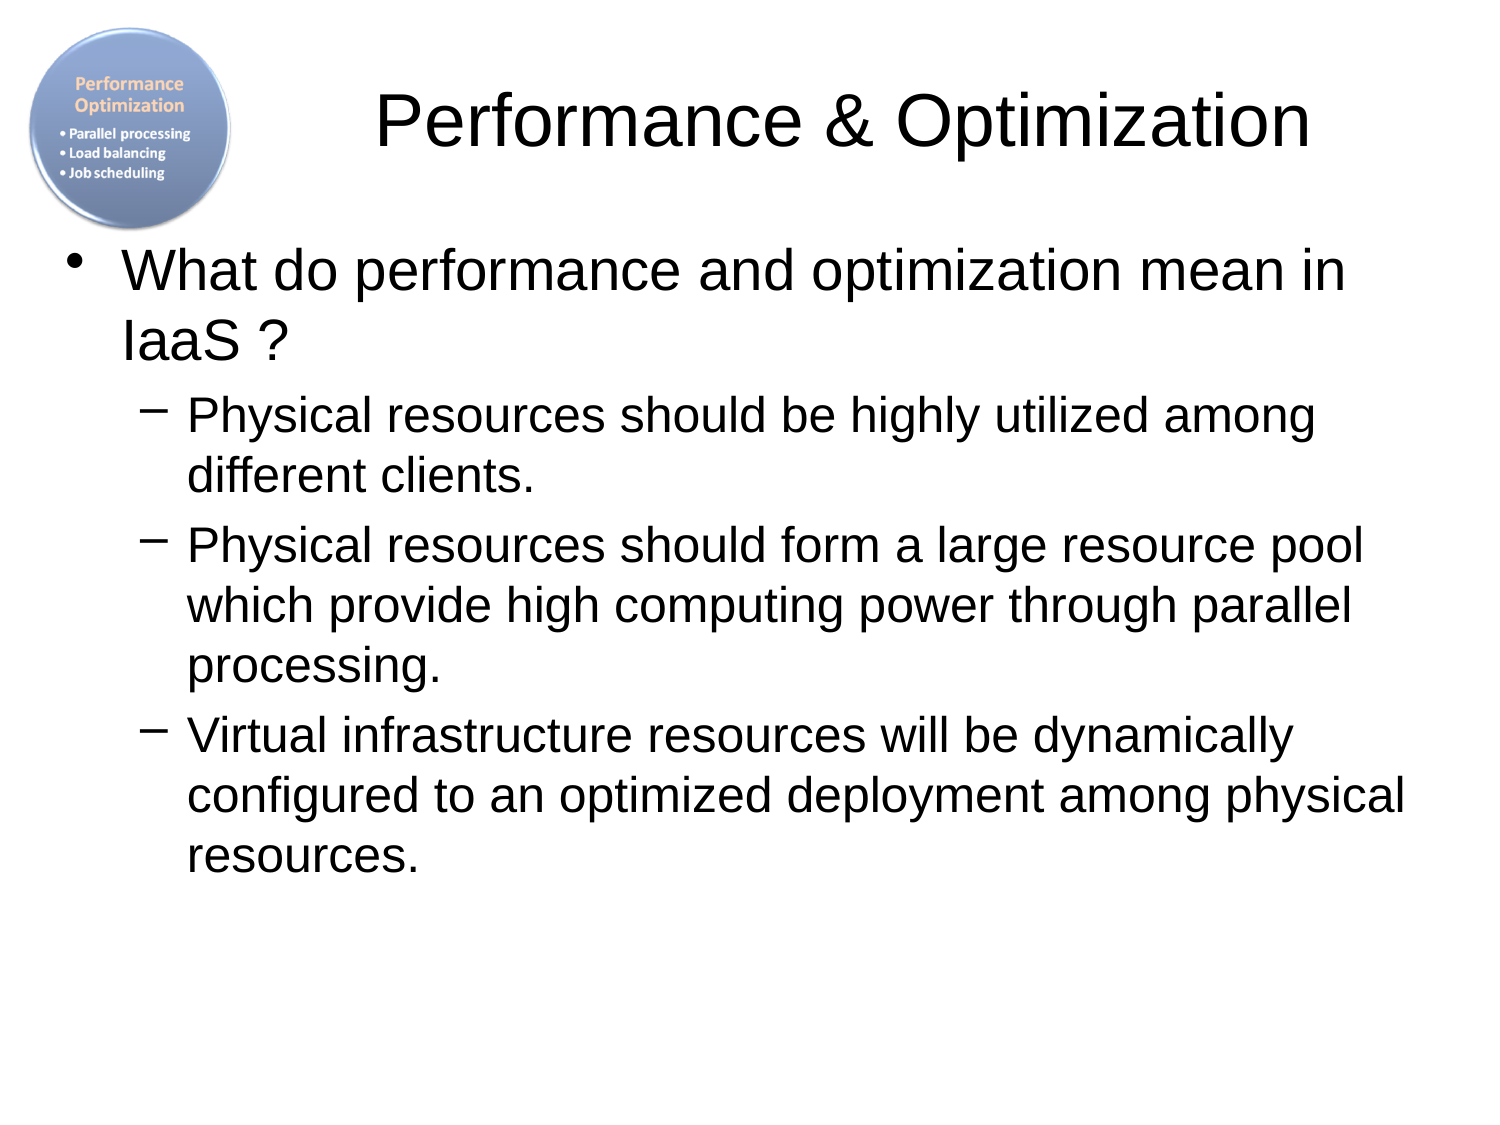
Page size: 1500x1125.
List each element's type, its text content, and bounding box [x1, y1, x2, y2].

picture [24, 24, 236, 236]
title Performance & Optimization [262, 45, 1425, 188]
list What do performance and optimization mean in IaaS ? Physical resources should be highly utilized among different clients. Physical resources should form a large resource pool which provide high computing power through parallel processing. Virtual infrastructure resources will be dynamically configured to an optimized deployment among physical resources. [50, 224, 1463, 1088]
